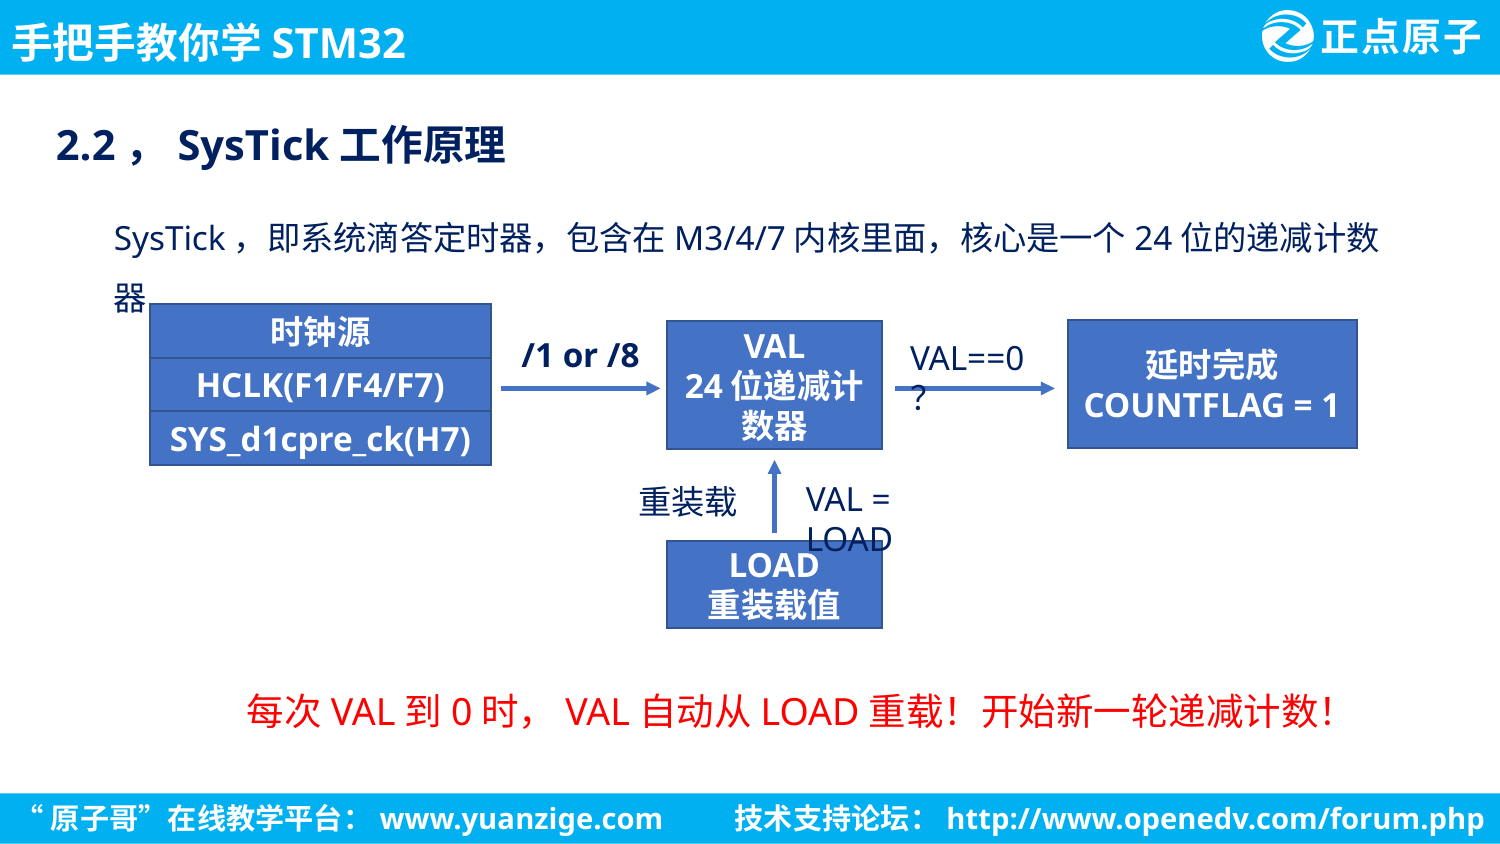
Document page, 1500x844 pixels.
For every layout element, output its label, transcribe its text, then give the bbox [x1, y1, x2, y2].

text_box 时钟源 [149, 303, 492, 357]
picture [1263, 27, 1307, 61]
picture [1267, 11, 1313, 45]
text_box VAL==0？ [895, 329, 1072, 425]
text_box 技术支持论坛：http://www.openedv.com/forum.php [560, 793, 1500, 843]
text_box 延时完成 COUNTFLAG = 1 [1067, 319, 1358, 449]
text_box VAL = LOAD [791, 470, 1000, 566]
picture [1445, 21, 1479, 54]
text_box LOAD 重装载值 [666, 540, 883, 629]
text_box “原子哥”在线教学平台：www.yuanzige.com [0, 793, 560, 843]
picture [1391, 45, 1397, 53]
text_box 手把手教你学STM32 [0, 0, 967, 75]
picture [1431, 44, 1438, 52]
text_box VAL 24位递减计数器 [666, 320, 883, 450]
text_box 2.2，SysTick工作原理 [48, 89, 835, 173]
picture [1364, 45, 1370, 53]
picture [1367, 18, 1396, 42]
text_box 重装载 [623, 473, 758, 529]
text_box 每次VAL到0时，VAL自动从LOAD重载！开始新一轮递减计数！ [207, 661, 1396, 737]
text_box [0, 0, 1500, 76]
picture [1404, 20, 1438, 54]
text_box HCLK(F1/F4/F7) [149, 357, 492, 410]
picture [1322, 21, 1357, 52]
text_box SysTick，即系统滴答定时器，包含在M3/4/7内核里面，核心是一个24位的递减计数器 [106, 193, 1410, 322]
text_box SYS_d1cpre_ck(H7) [149, 410, 492, 466]
picture [1412, 44, 1418, 52]
text_box /1 or /8 [505, 326, 657, 382]
